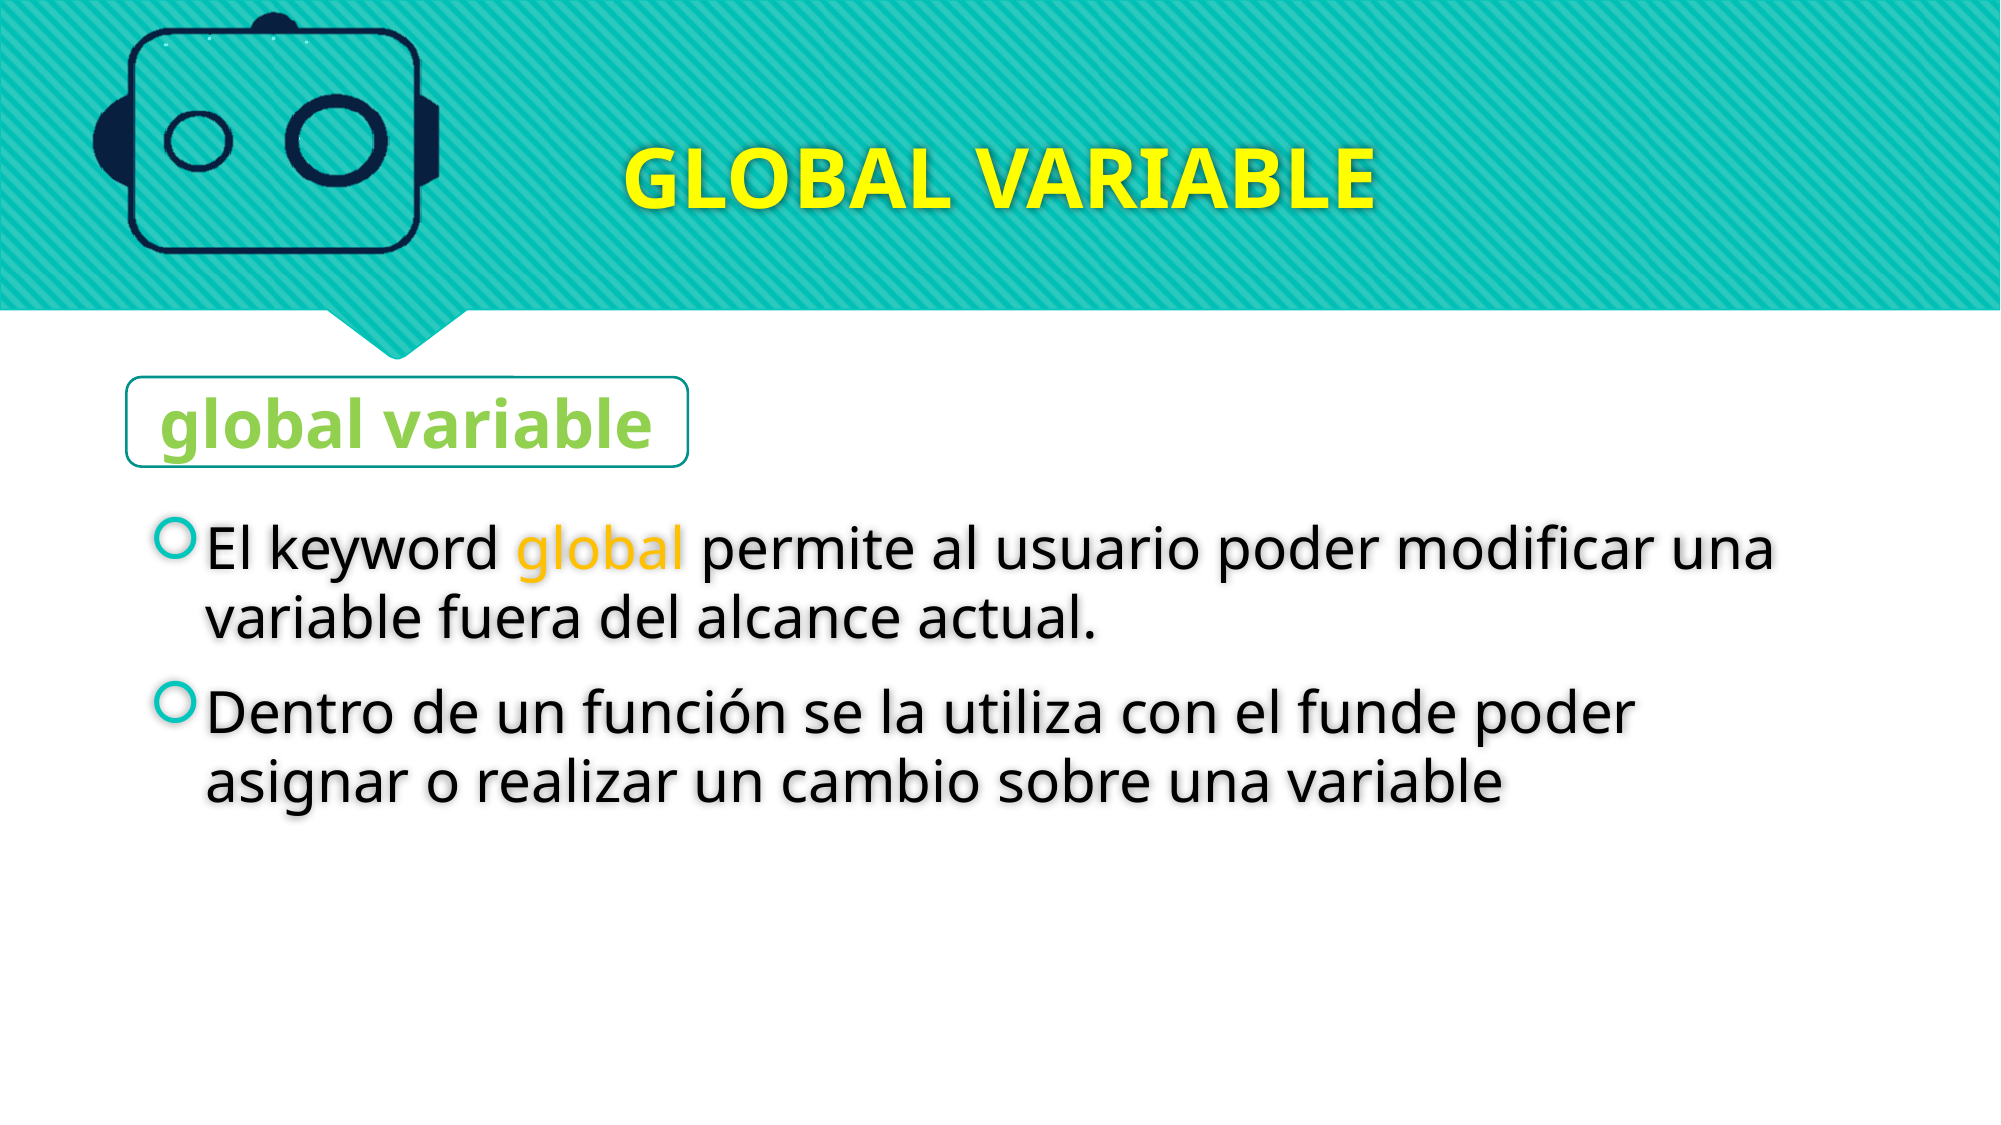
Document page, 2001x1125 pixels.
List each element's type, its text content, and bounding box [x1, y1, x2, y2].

picture [39, 0, 485, 293]
list El keyword global permite al usuario poder modificar una variable fuera del alcance actual. Dentro de un función se la utiliza con el funde poder asignar o realizar un cambio sobre una variable [134, 364, 1866, 962]
title GLOBAL VARIABLE [485, 73, 1868, 233]
text_box global variable [125, 375, 690, 468]
